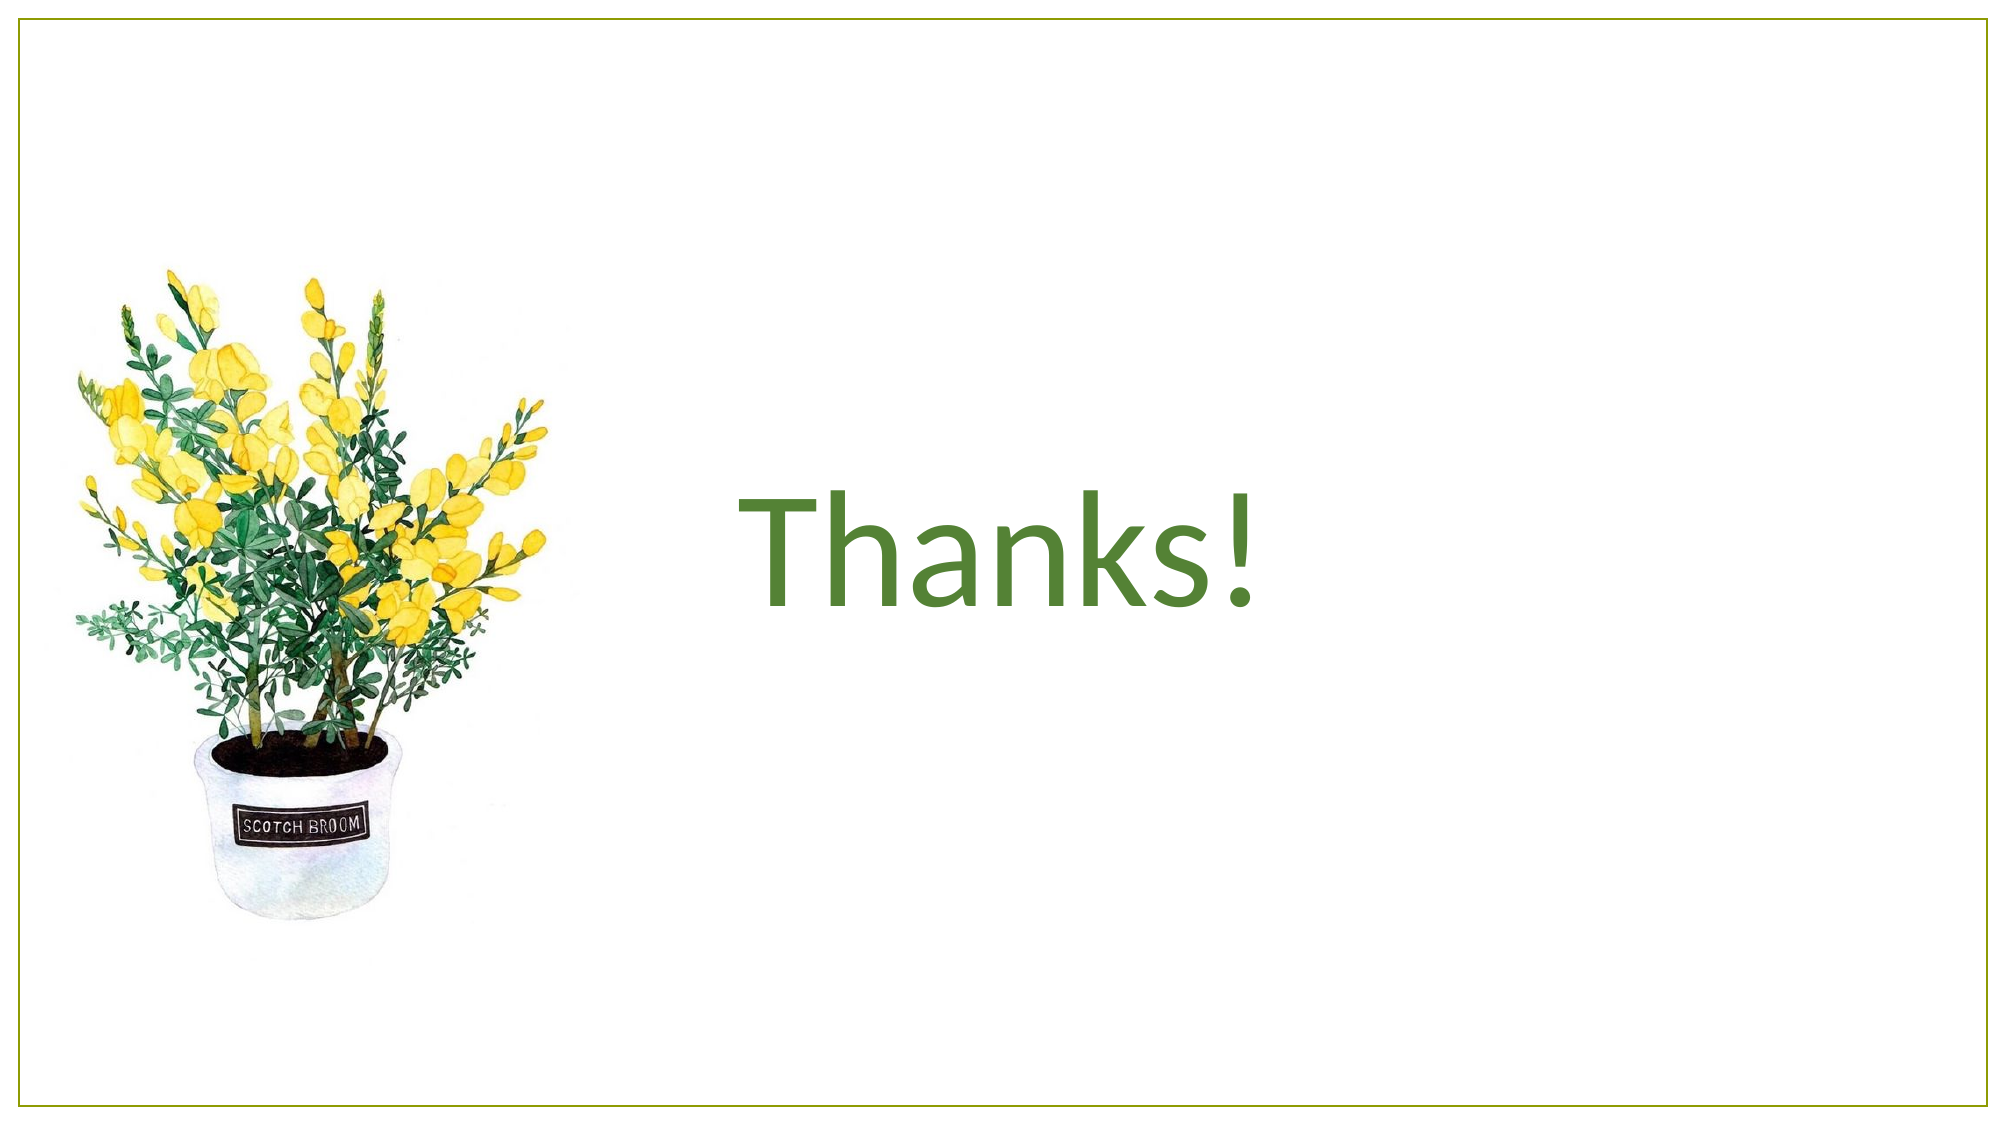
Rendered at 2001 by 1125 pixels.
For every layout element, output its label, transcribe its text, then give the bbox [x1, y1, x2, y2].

text_box Thanks! [723, 432, 1366, 648]
text_box [18, 18, 1988, 1107]
picture [18, 83, 595, 1106]
